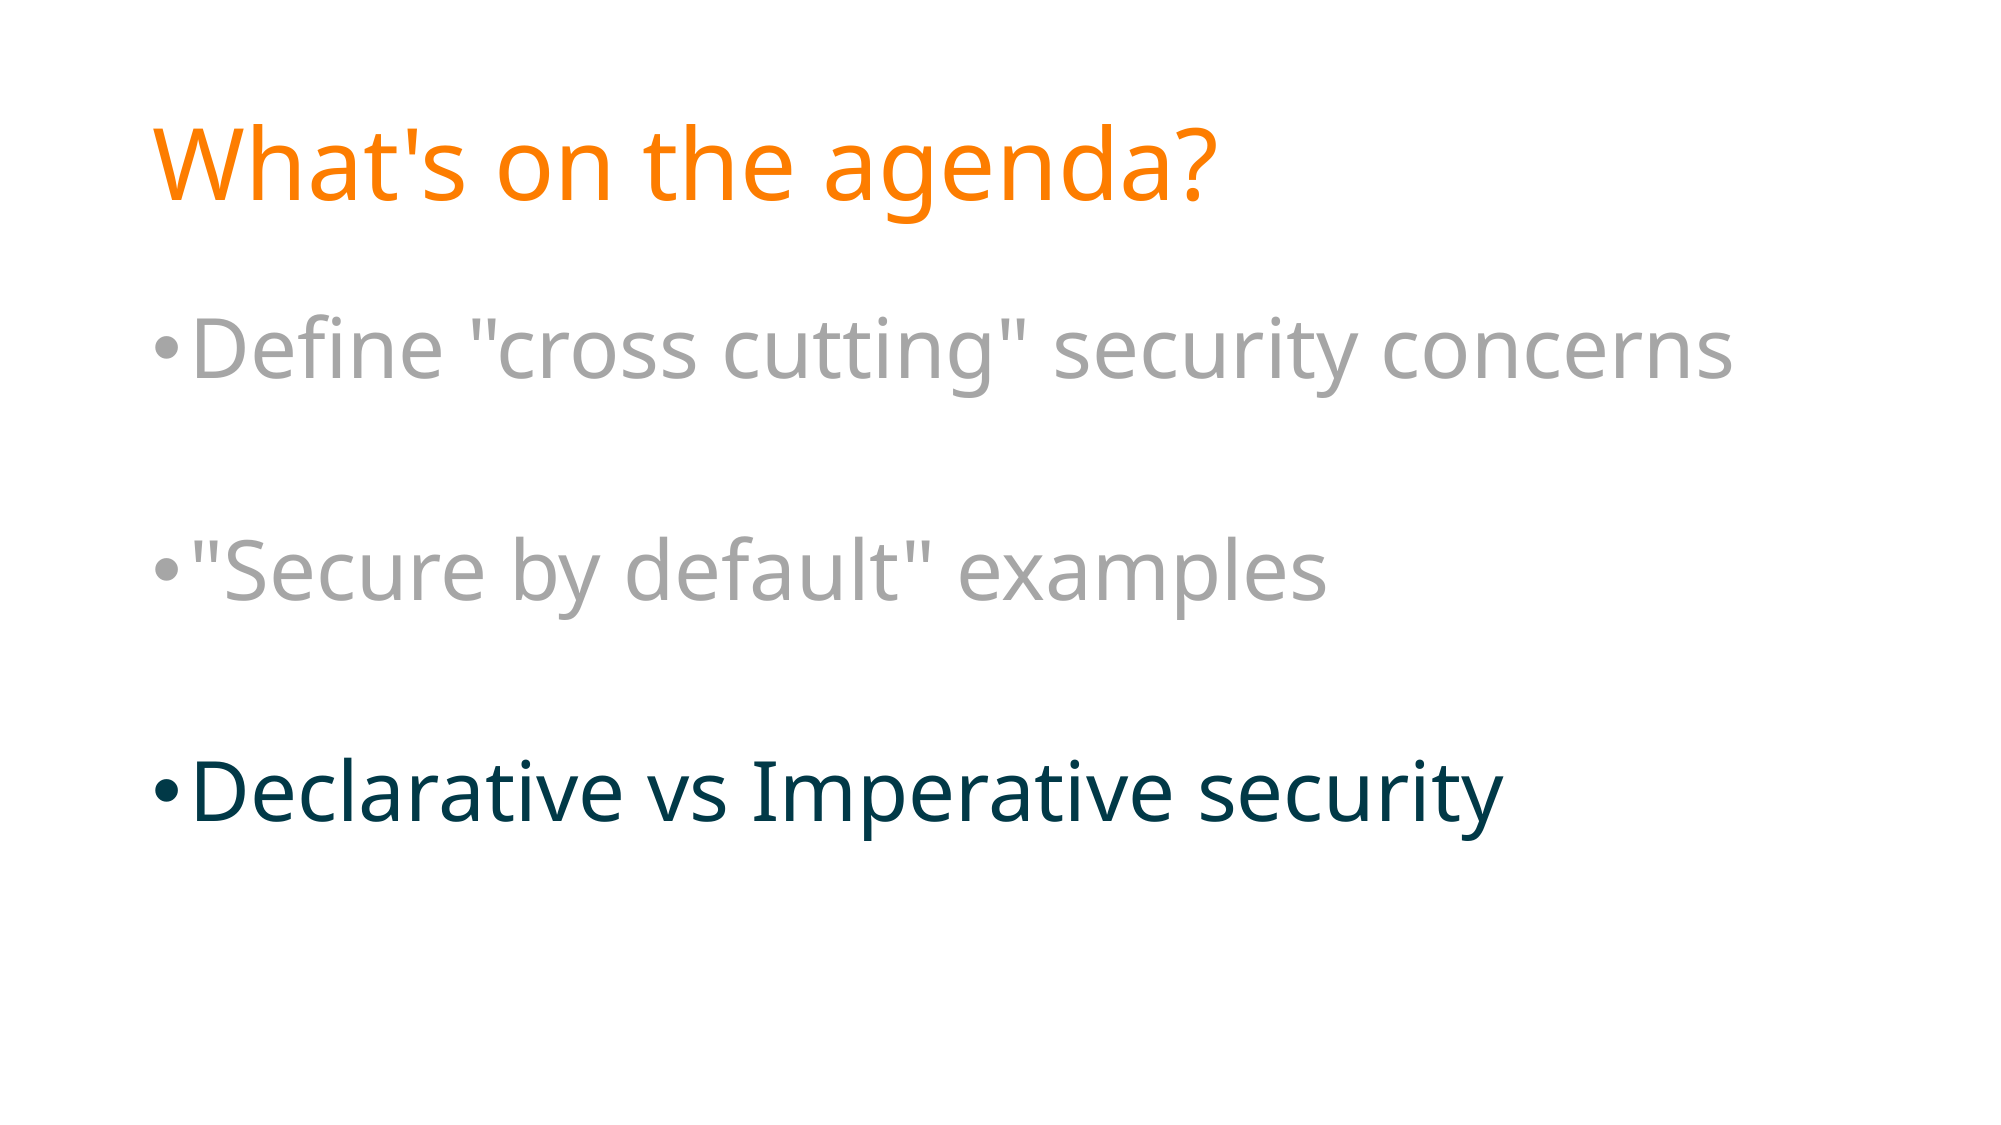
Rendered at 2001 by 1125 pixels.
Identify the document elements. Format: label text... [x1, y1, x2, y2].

title What's on the agenda? [137, 59, 1863, 278]
list Define "cross cutting" security concerns "Secure by default" examples Declarative vs Imperative security [137, 299, 1863, 1104]
